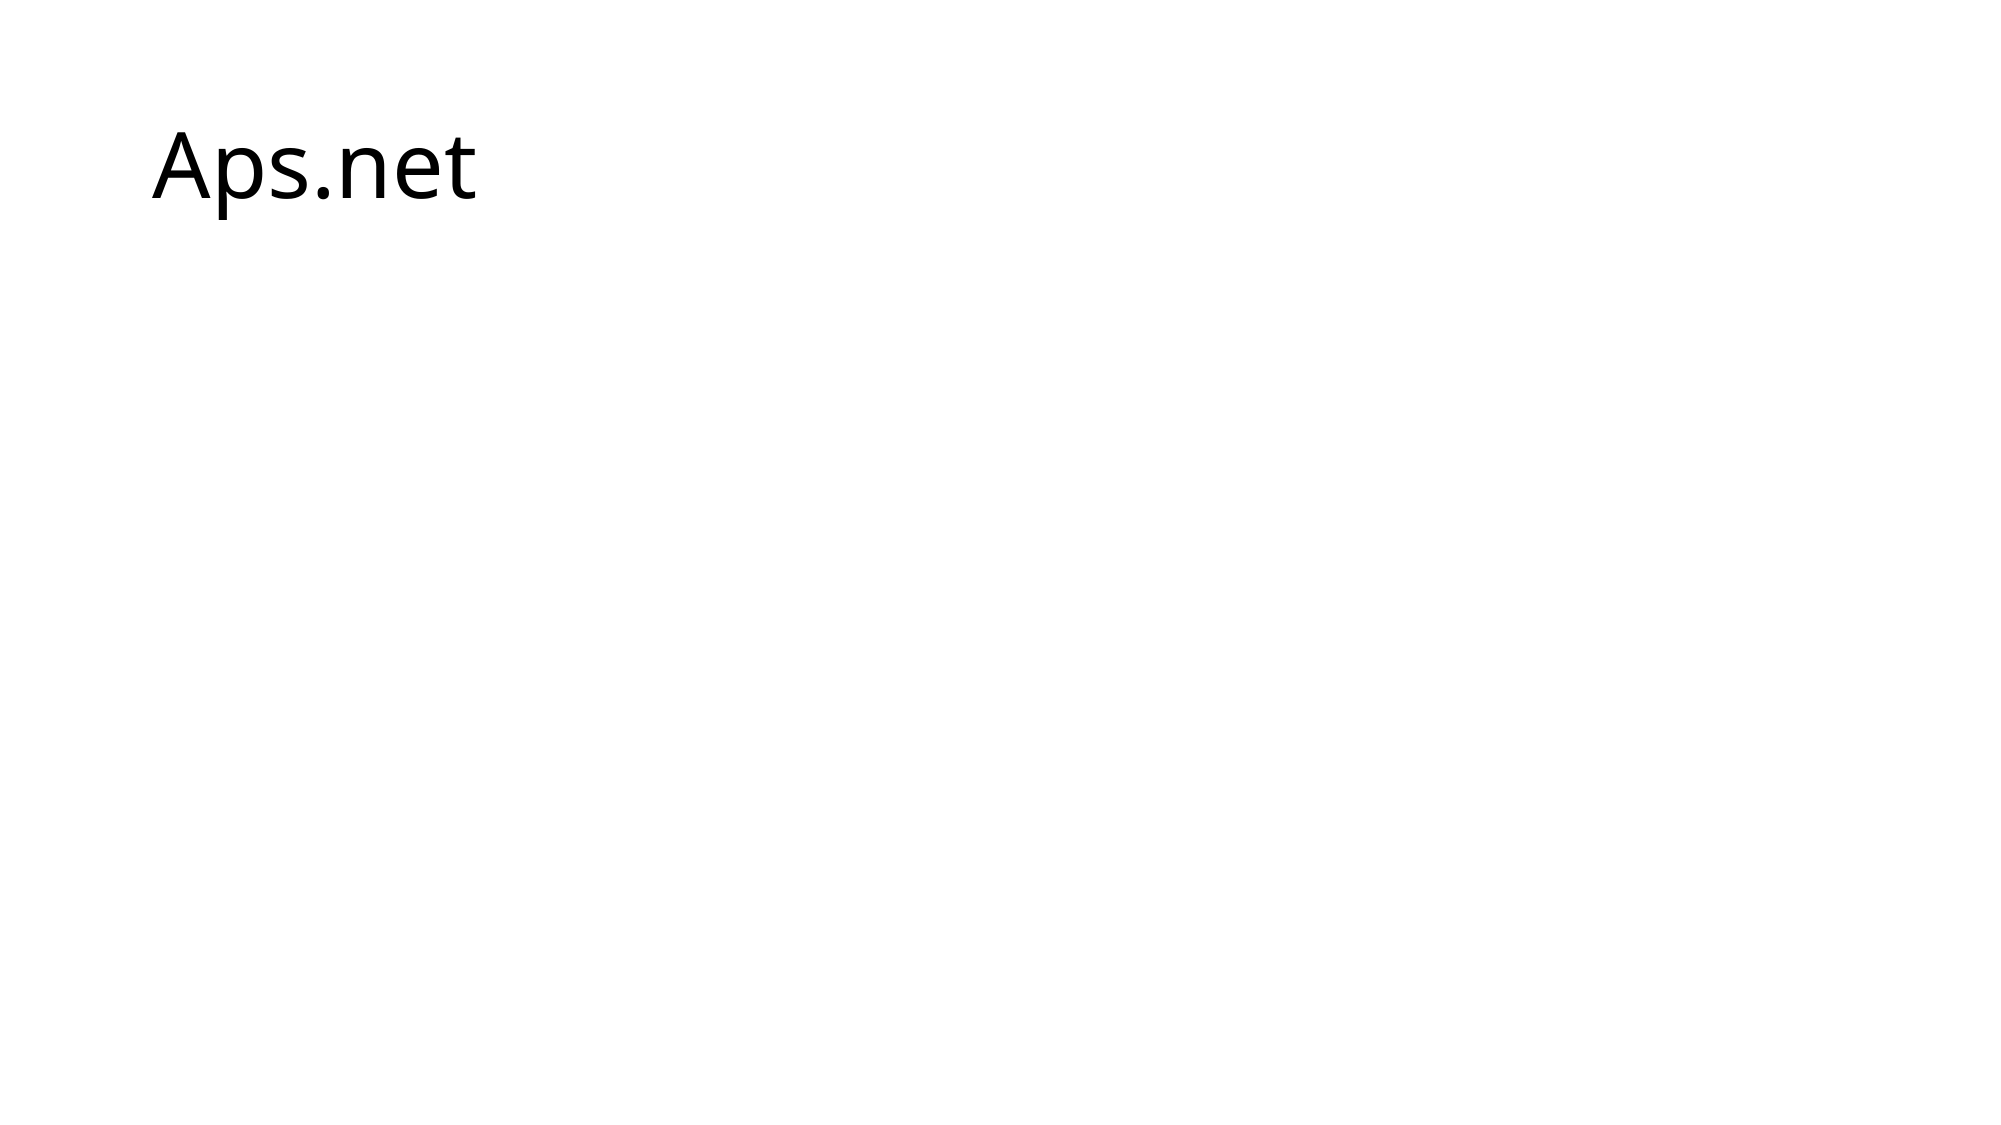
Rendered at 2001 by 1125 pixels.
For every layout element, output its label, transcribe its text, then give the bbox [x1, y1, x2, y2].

title Aps.net [137, 59, 1863, 278]
